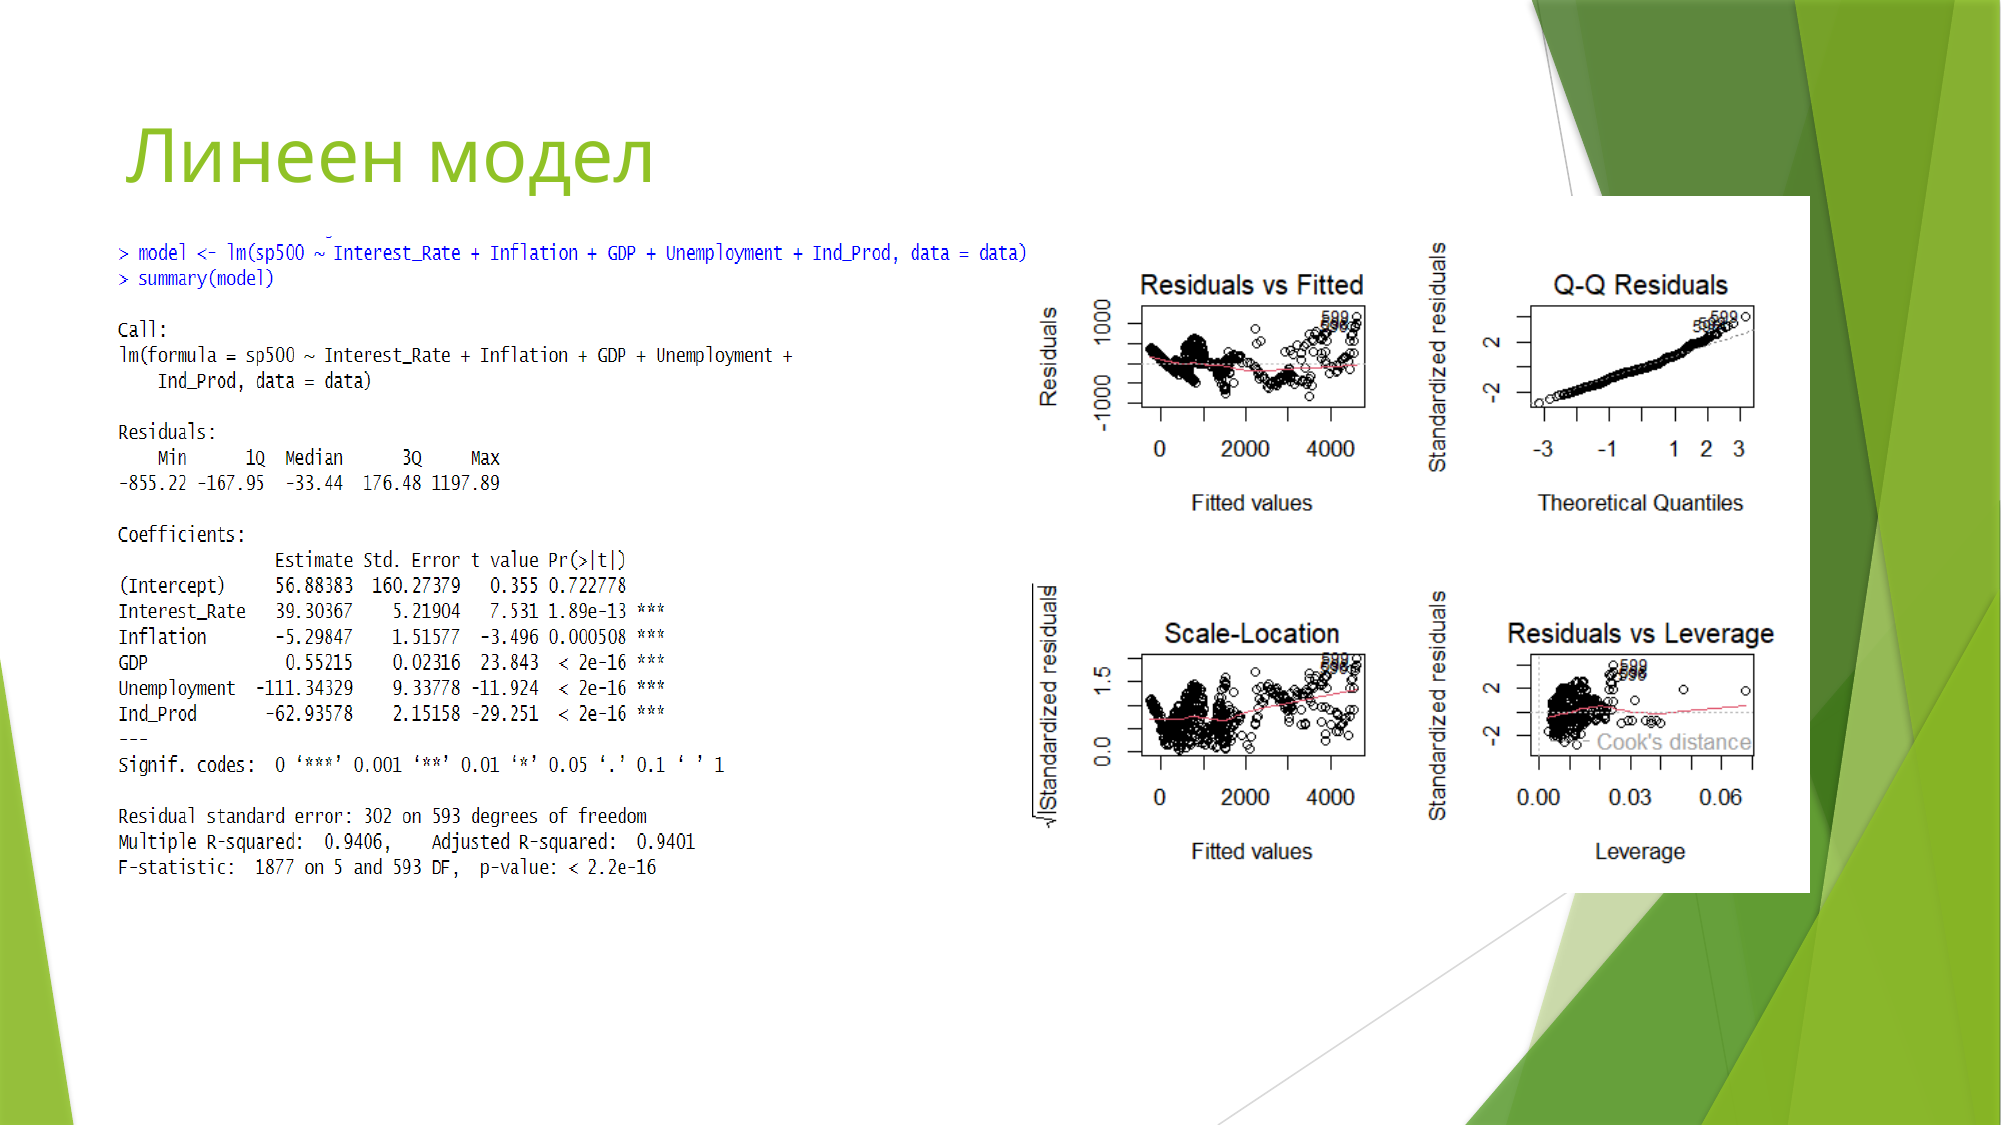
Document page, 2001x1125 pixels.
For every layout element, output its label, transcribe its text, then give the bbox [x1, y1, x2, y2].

picture [1031, 196, 1811, 894]
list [110, 235, 1027, 890]
title Линеен модел [111, 99, 1522, 234]
